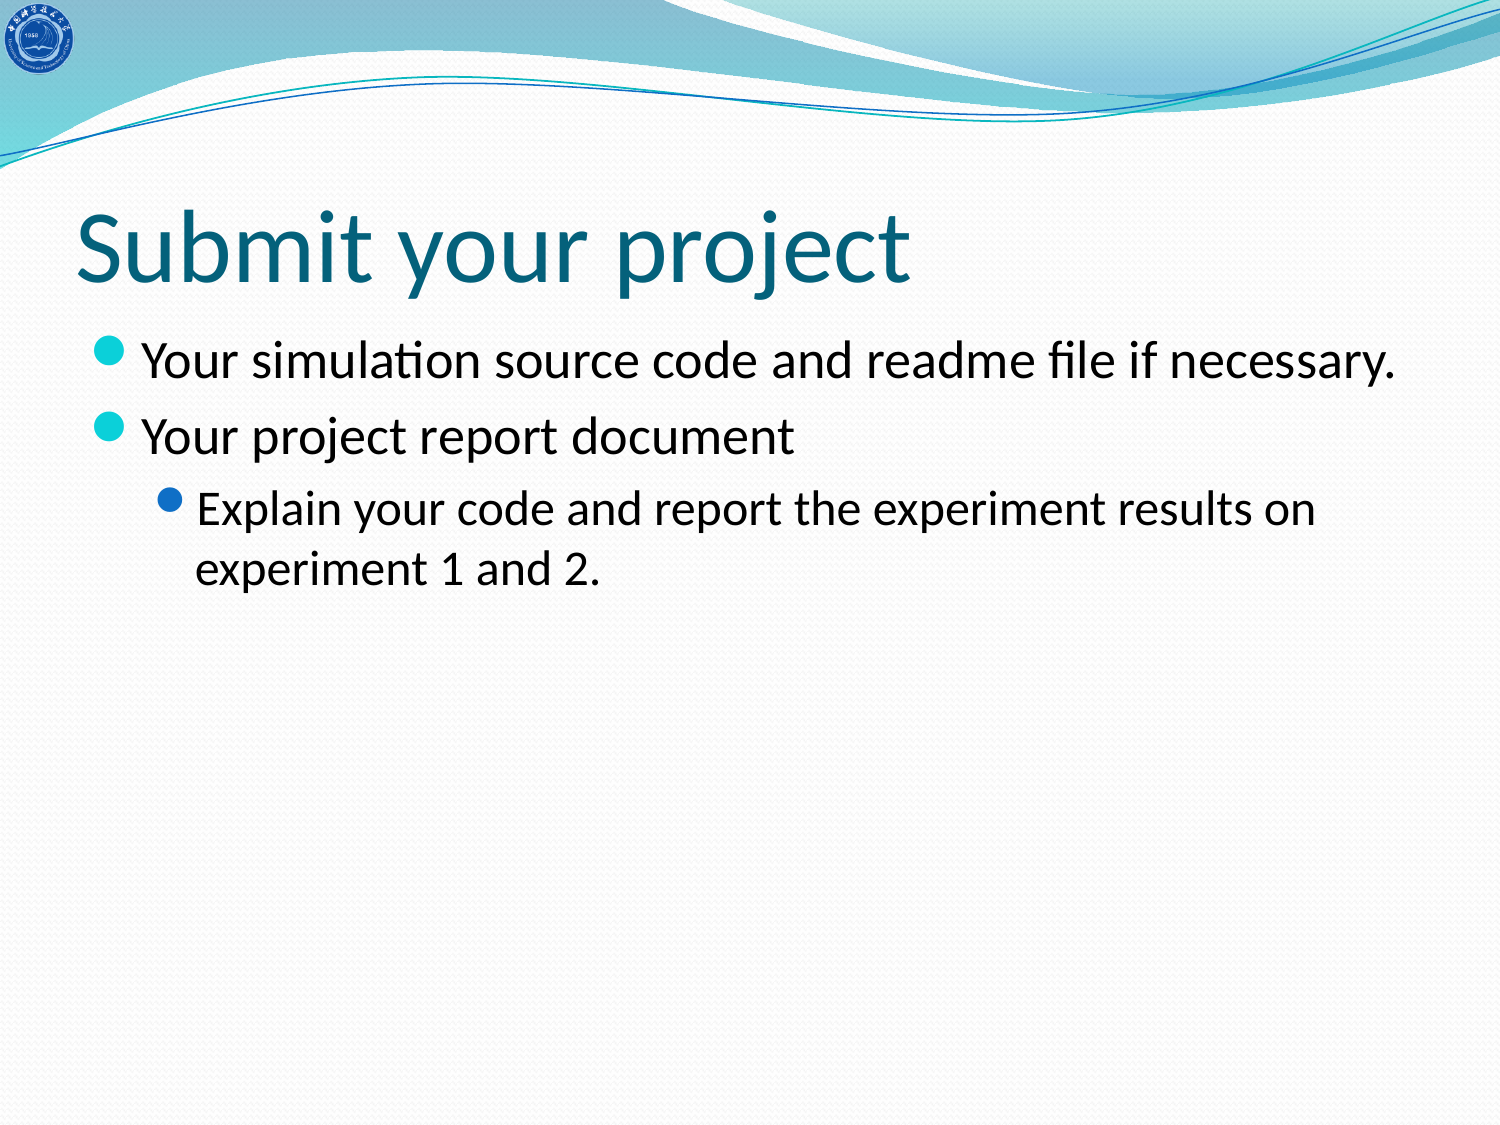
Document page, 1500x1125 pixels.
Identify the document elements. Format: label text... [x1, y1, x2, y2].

title Submit your project [75, 115, 1425, 303]
list Your simulation source code and readme file if necessary. Your project report document Explain your code and report the experiment results on experiment 1 and 2. [75, 317, 1425, 1038]
picture [0, 0, 77, 77]
